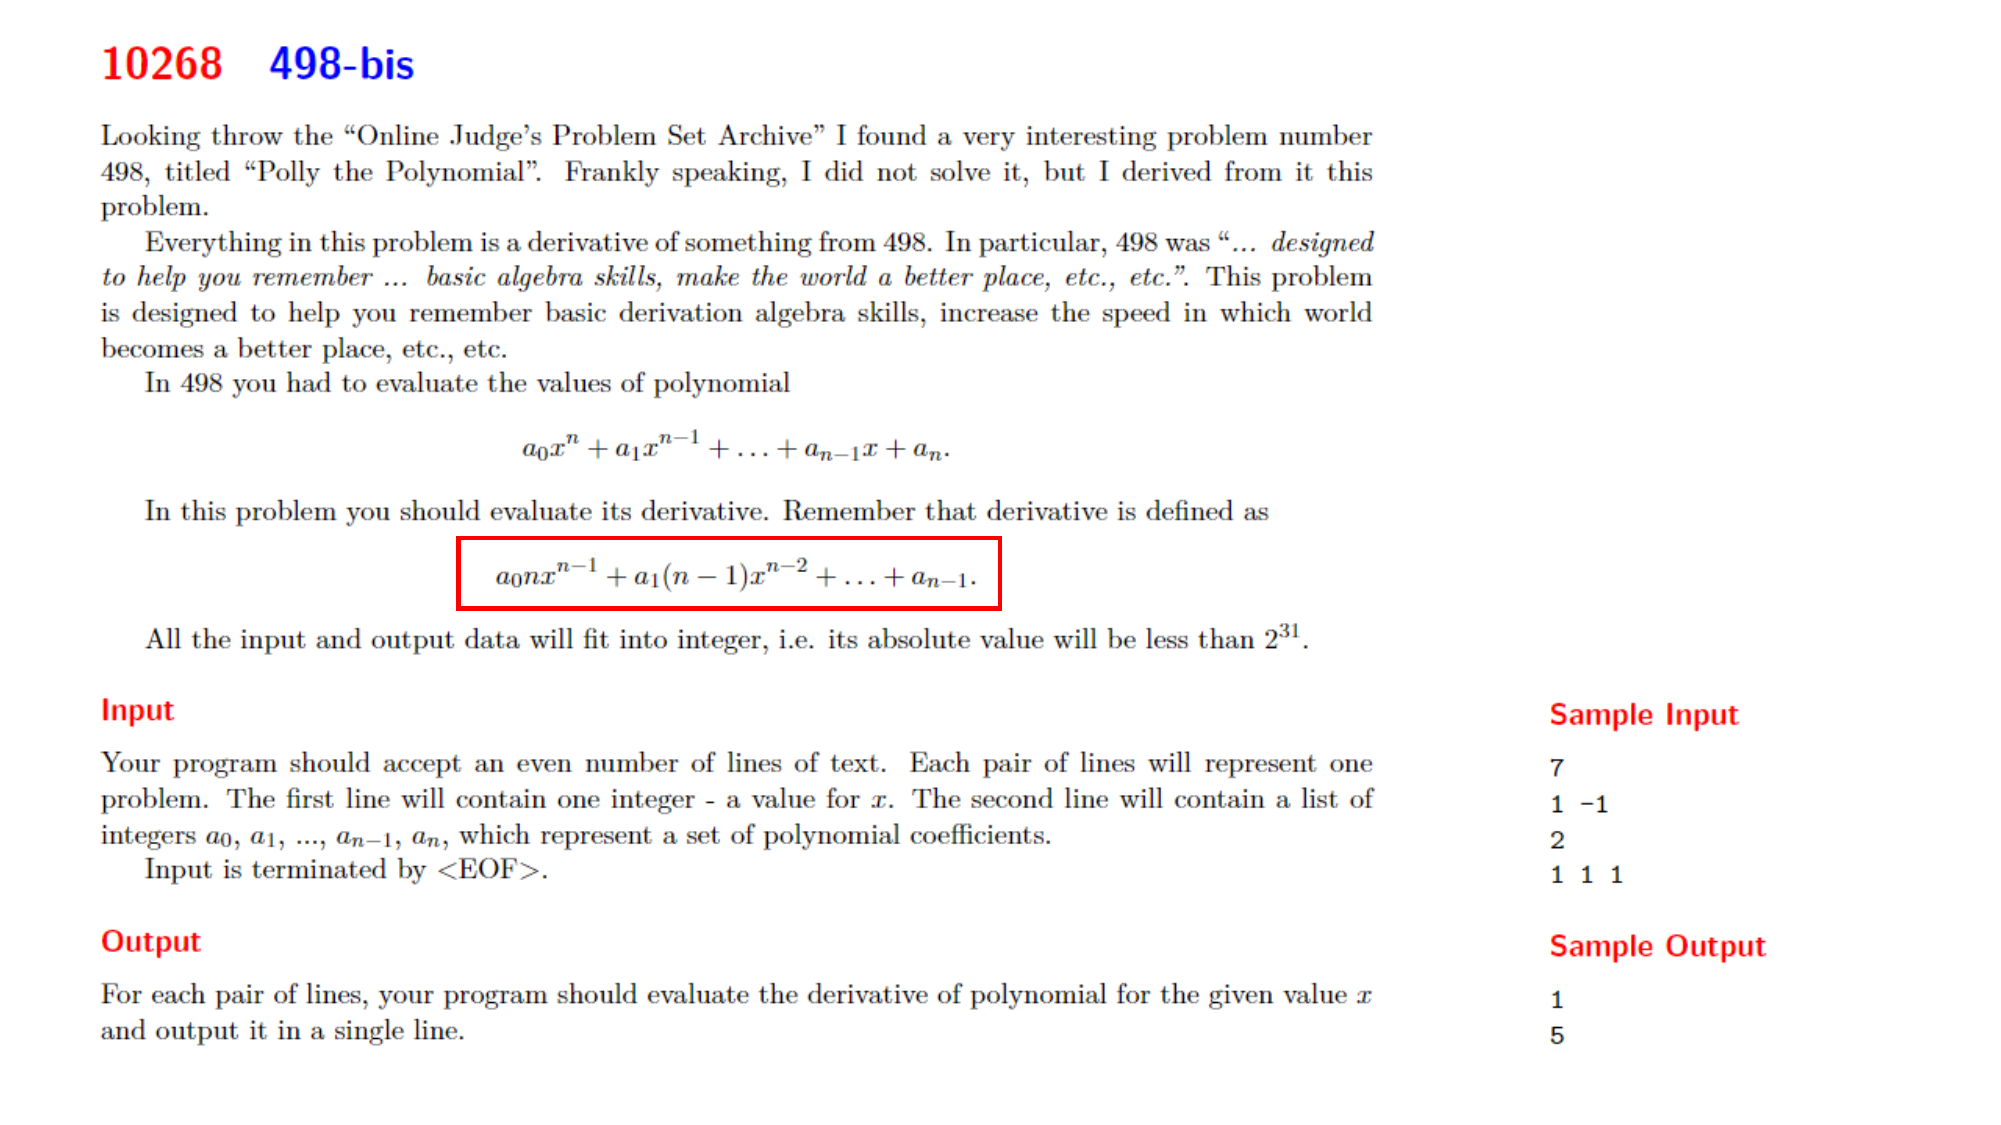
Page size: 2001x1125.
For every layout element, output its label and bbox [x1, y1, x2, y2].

picture [65, 31, 1419, 1063]
picture [1525, 686, 1793, 1063]
